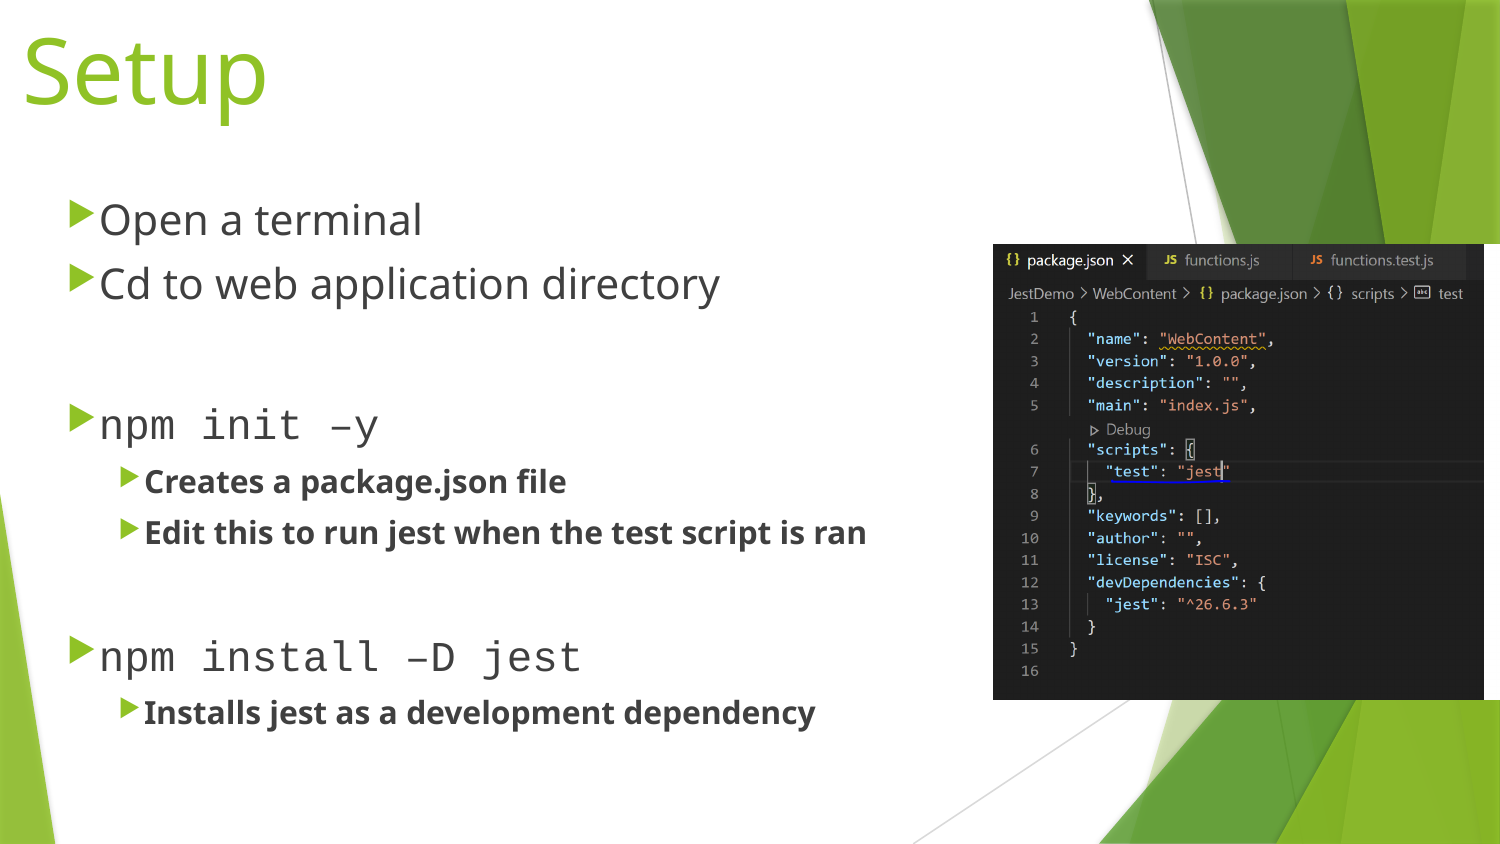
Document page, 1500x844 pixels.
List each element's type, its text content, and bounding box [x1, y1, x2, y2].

list Open a terminal Cd to web application directory npm init –y Creates a package.json file Edit this to run jest when the test script is ran npm install –D jest Installs jest as a development dependency [0, 185, 1042, 743]
title Setup [7, 5, 1384, 137]
picture [992, 243, 1500, 701]
